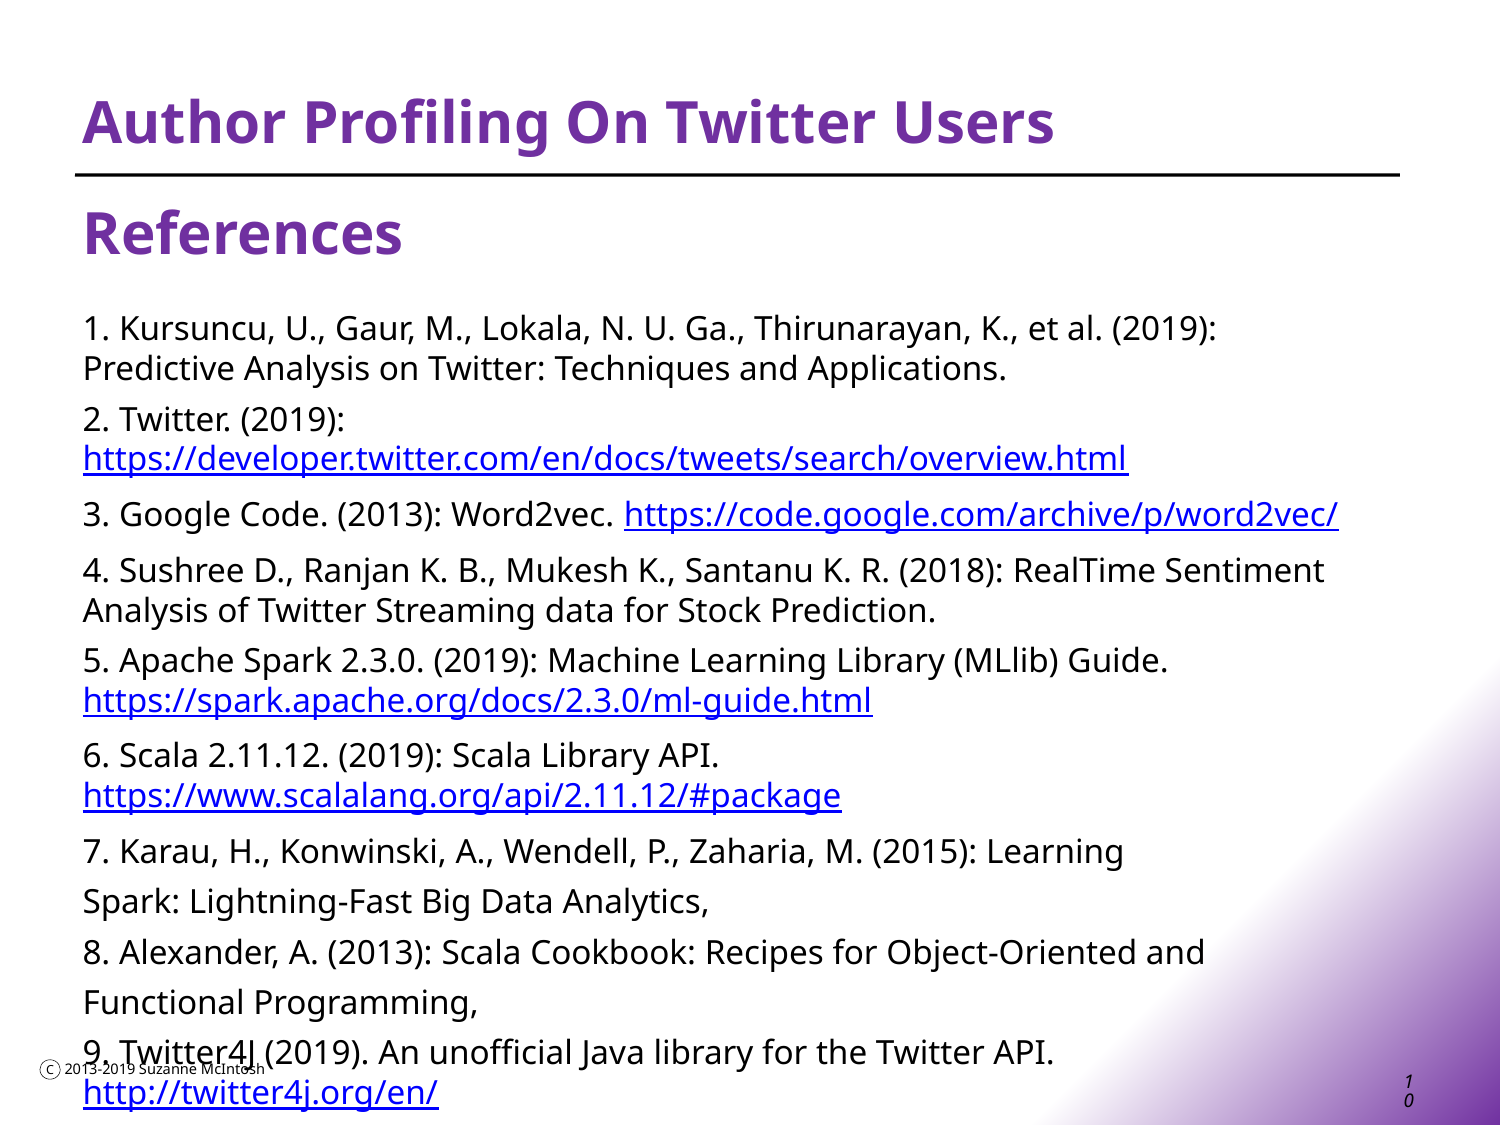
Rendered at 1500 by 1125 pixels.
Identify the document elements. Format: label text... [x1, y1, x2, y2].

title Author Profiling On Twitter Users [74, 45, 1426, 163]
slide_number 10 [1395, 1061, 1426, 1101]
text_box References 1. Kursuncu, U., Gaur, M., Lokala, N. U. Ga., Thirunarayan, K., et al. (2019): Predictive Analysis on Twitter: Techniques and Applications. 2. Twitter. (2019): https://developer.twitter.com/en/docs/tweets/search/overview.html 3. Google Code. (2013): Word2vec. https://code.google.com/archive/p/word2vec/ 4. Sushree D., Ranjan K. B., Mukesh K., Santanu K. R. (2018): RealTime Sentiment Analysis of Twitter Streaming data for Stock Prediction. 5. Apache Spark 2.3.0. (2019): Machine Learning Library (MLlib) Guide. https://spark.apache.org/docs/2.3.0/ml-guide.html 6. Scala 2.11.12. (2019): Scala Library API. https://www.scalalang.org/api/2.11.12/#package 7. Karau, H., Konwinski, A., Wendell, P., Zaharia, M. (2015): Learning Spark: Lightning-Fast Big Data Analytics, 8. Alexander, A. (2013): Scala Cookbook: Recipes for Object-Oriented and Functional Programming, 9. Twitter4J (2019). An unofficial Java library for the Twitter API. http://twitter4j.org/en/ 10. Data transfer with Globus (2019). https://www.globus.org/data-transfer [74, 173, 1365, 1051]
